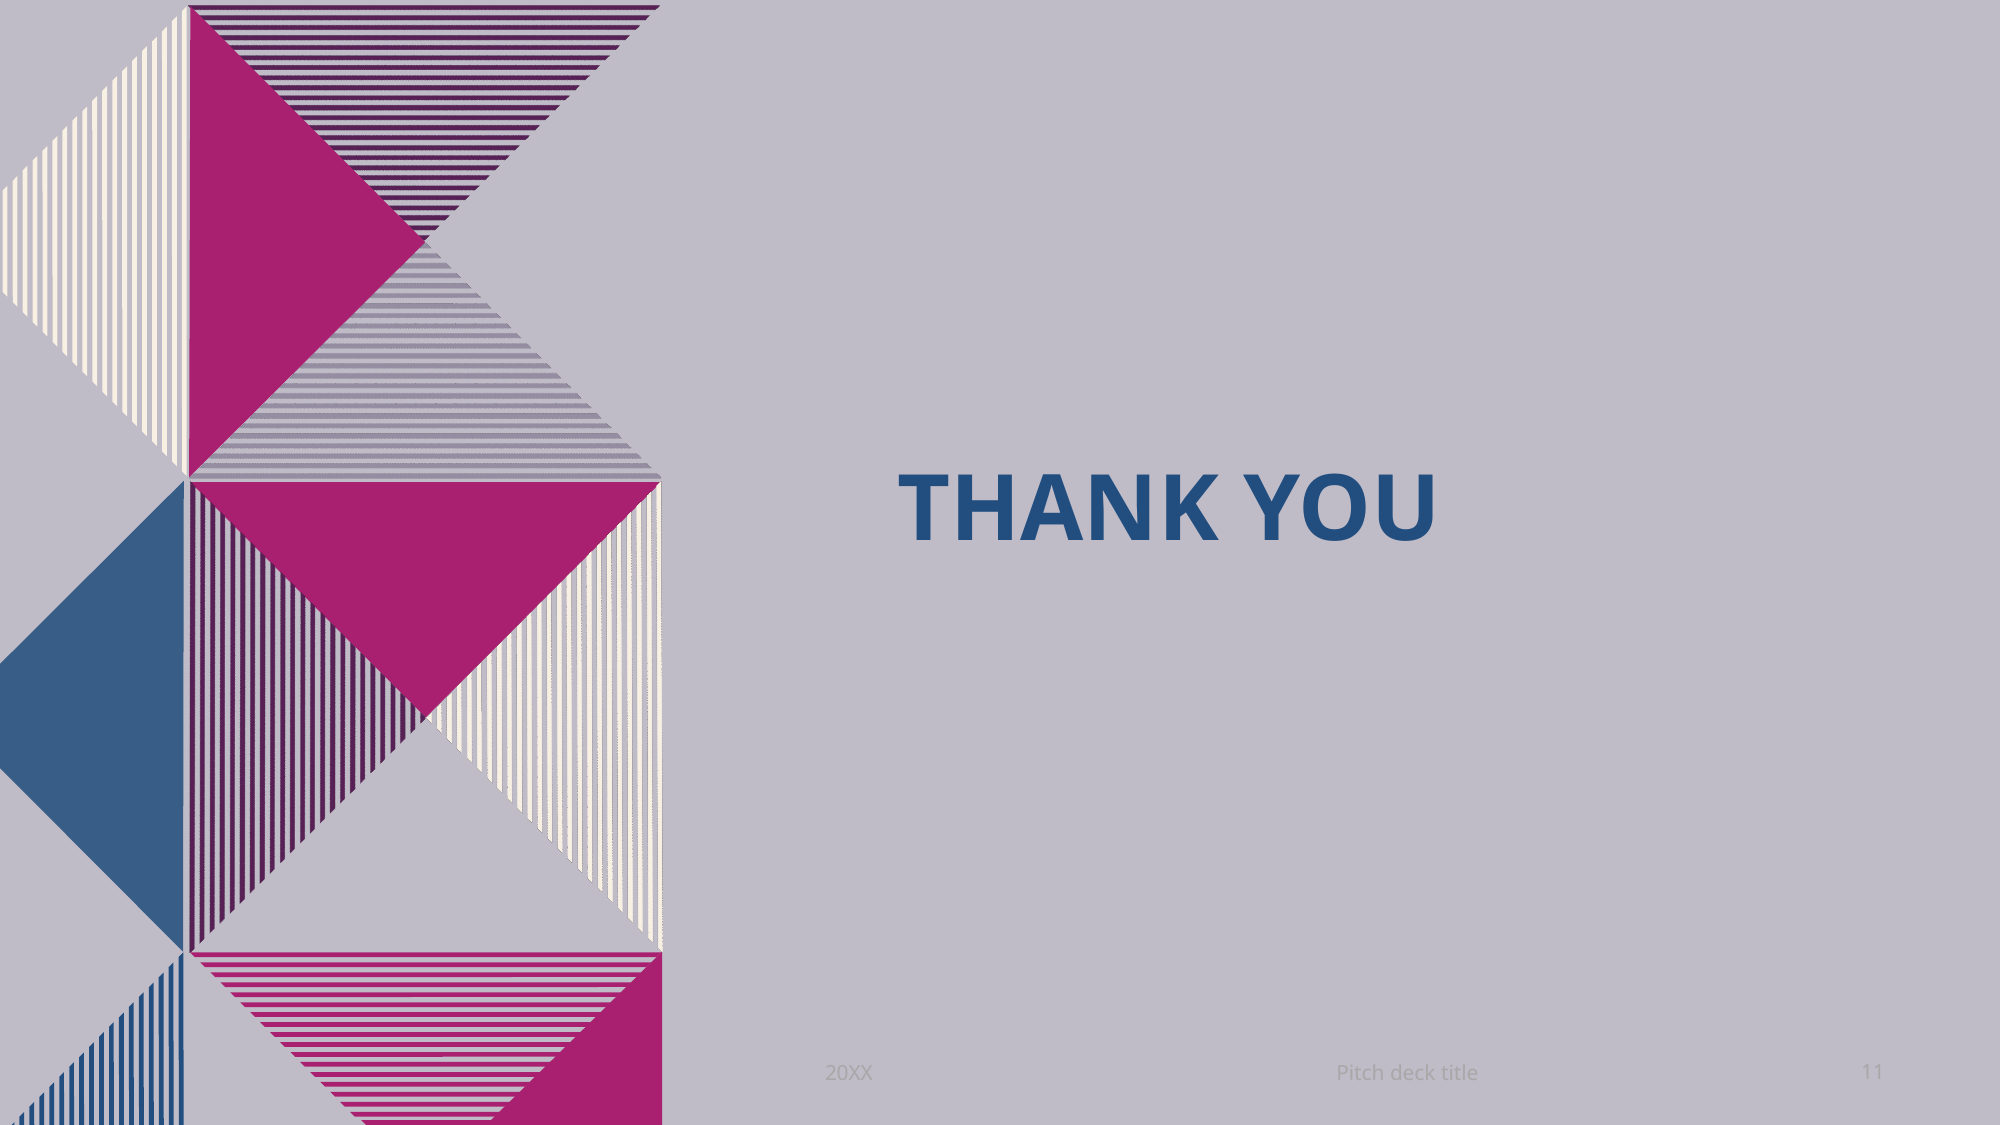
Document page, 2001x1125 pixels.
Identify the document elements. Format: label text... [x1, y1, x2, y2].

picture [184, 481, 425, 953]
picture [190, 242, 661, 482]
title Thank you [882, 453, 1933, 672]
picture [426, 481, 897, 952]
slide_number 11 [1824, 1042, 1900, 1103]
slide_number 20XX [810, 1042, 990, 1103]
picture [188, 0, 659, 240]
footer Pitch deck title [1219, 1041, 1595, 1102]
